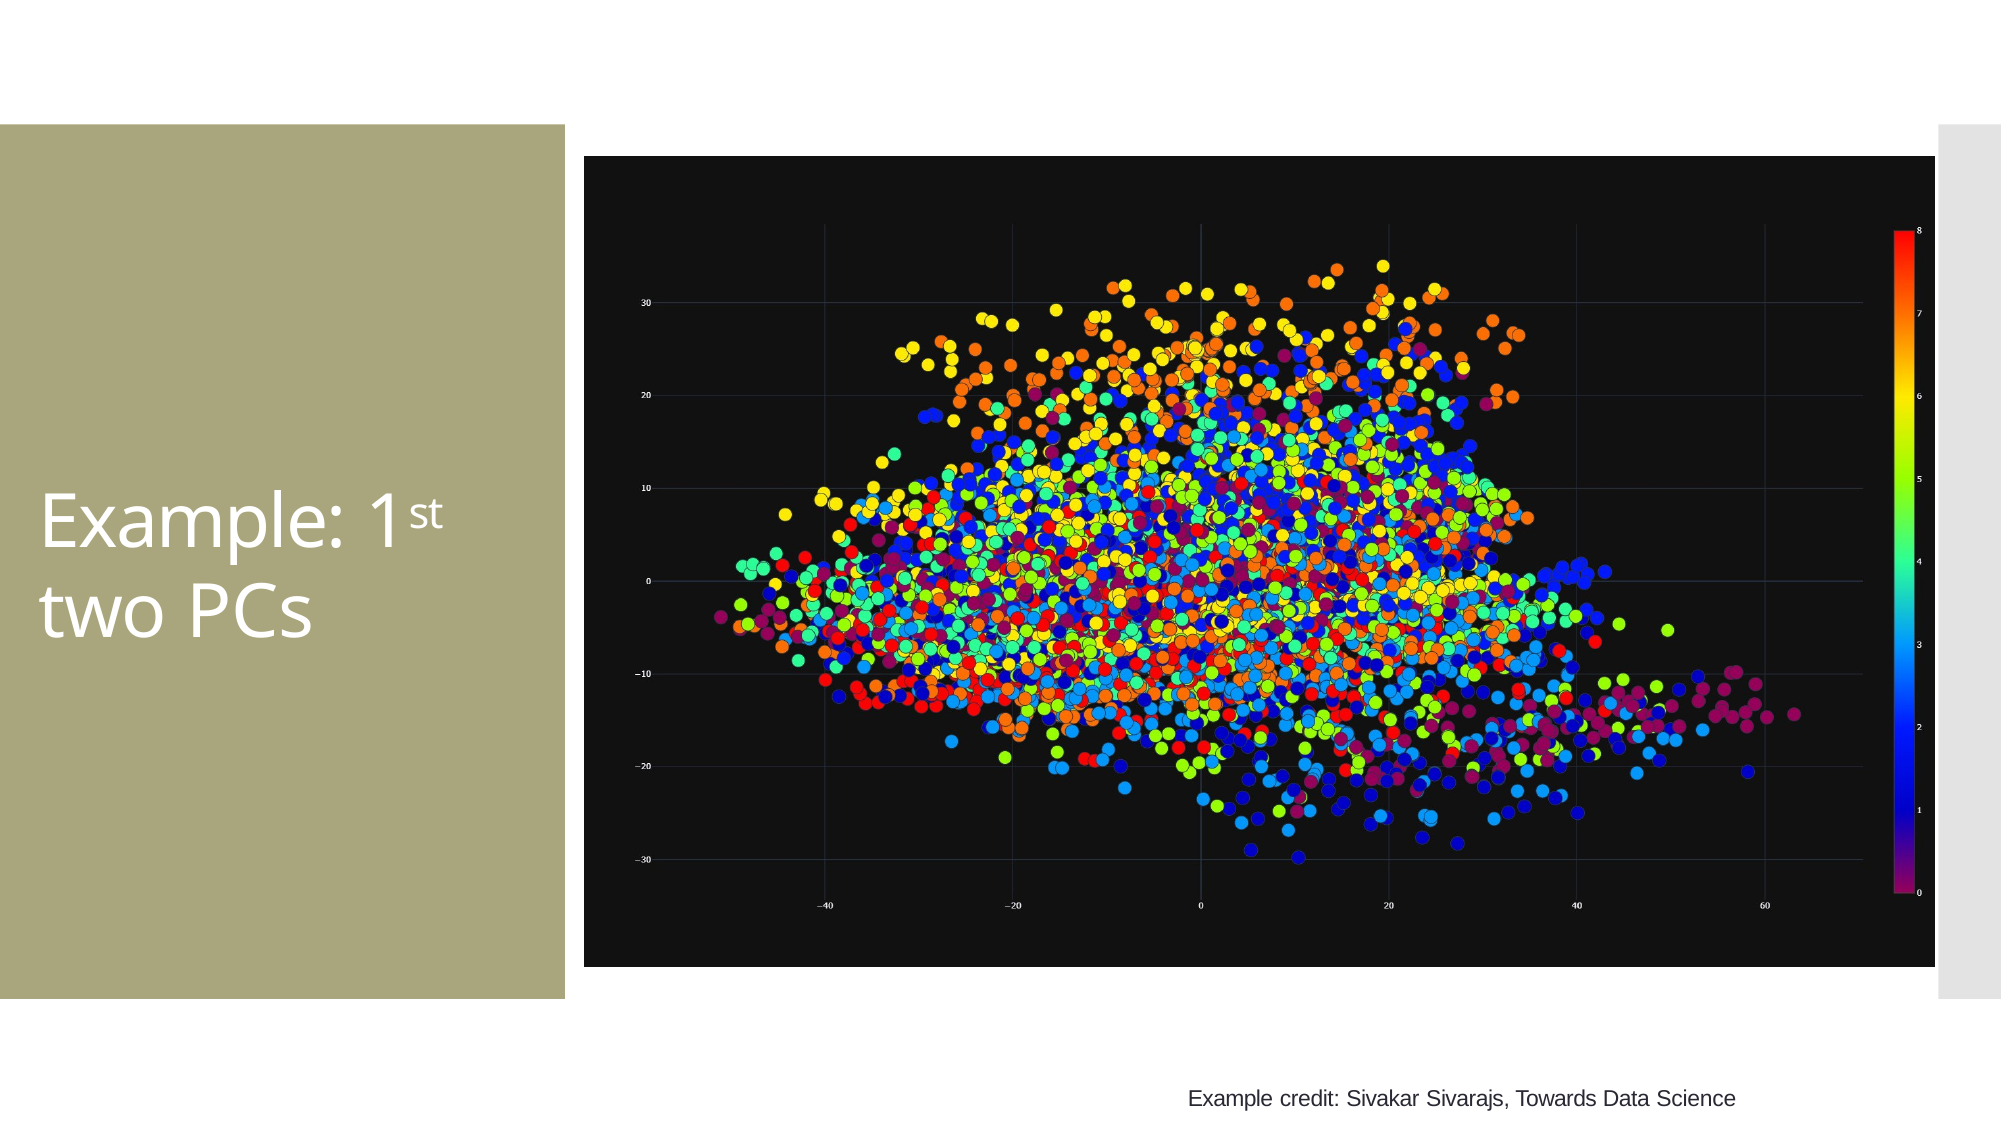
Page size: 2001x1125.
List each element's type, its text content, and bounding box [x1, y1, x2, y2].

title Example: 1st two PCs [32, 466, 516, 657]
picture [583, 156, 1935, 967]
text_box Example credit: Sivakar Sivarajs, Towards Data Science [1185, 1081, 1738, 1111]
